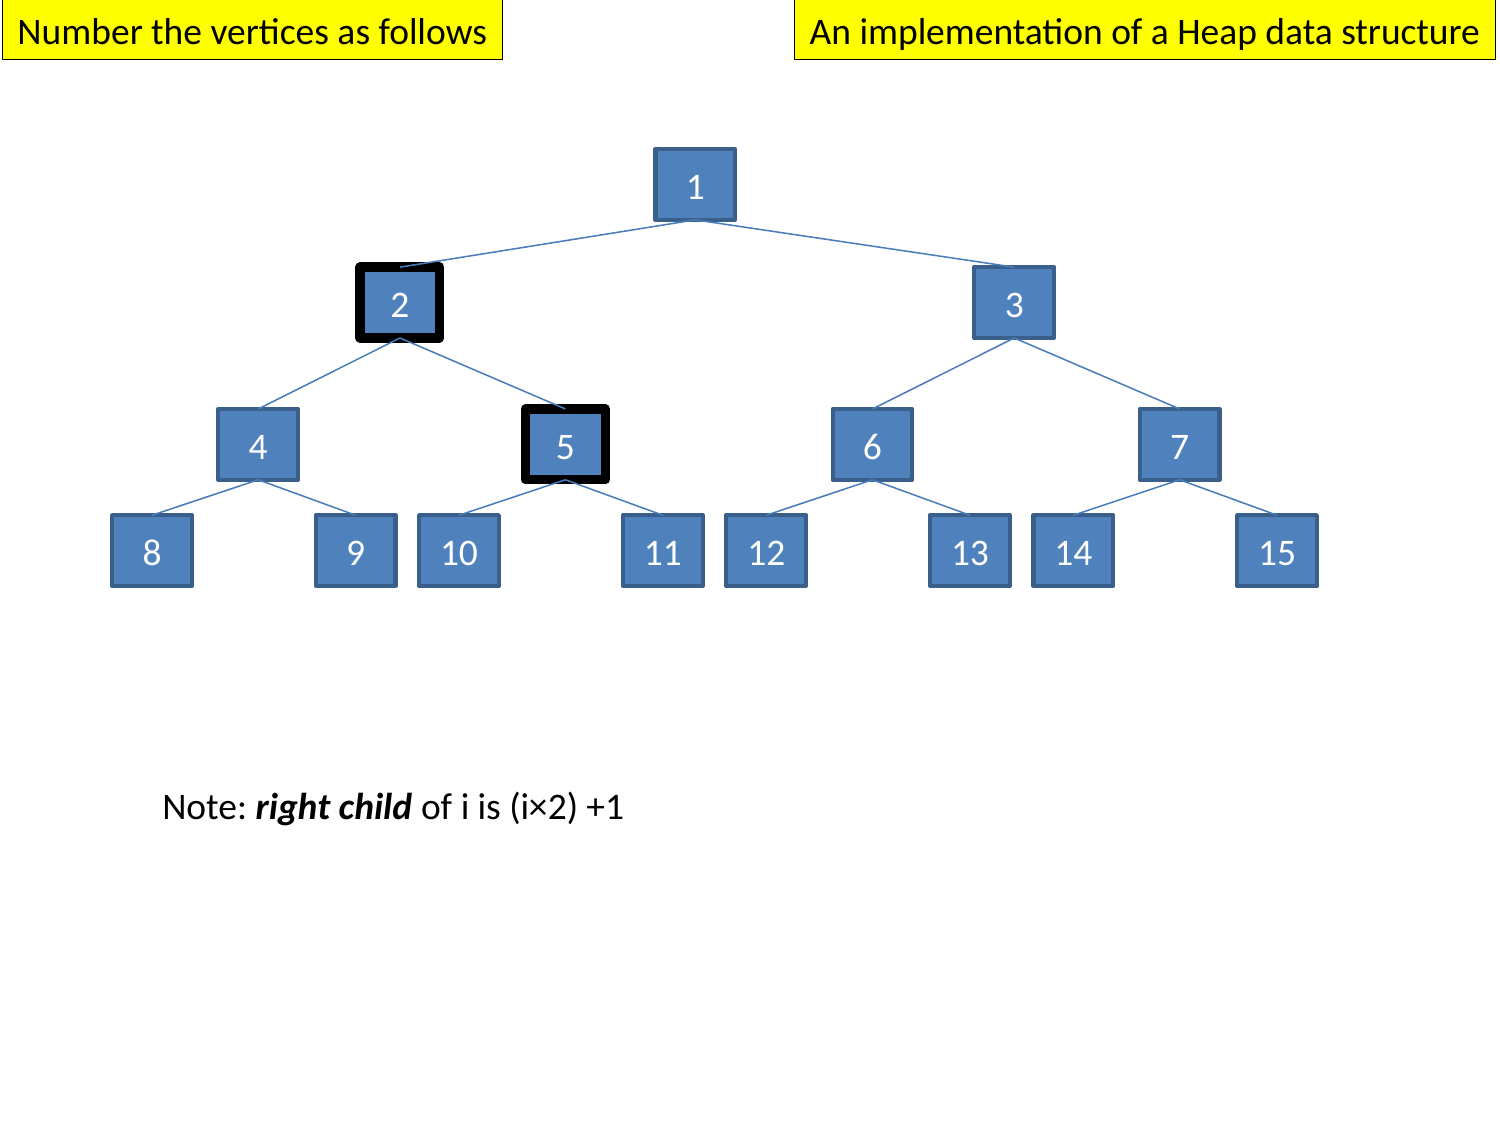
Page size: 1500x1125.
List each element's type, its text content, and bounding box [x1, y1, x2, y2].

text_box Number the vertices as follows [2, 0, 503, 60]
text_box Note: right child of i is (i×2) +1 [147, 775, 648, 835]
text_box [399, 337, 566, 410]
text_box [359, 148, 1055, 339]
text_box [418, 408, 703, 587]
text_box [726, 408, 1011, 587]
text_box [872, 337, 1012, 410]
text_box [1013, 337, 1180, 410]
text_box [111, 408, 396, 587]
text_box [1033, 408, 1318, 587]
text_box An implementation of a Heap data structure [794, 0, 1496, 60]
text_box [257, 337, 398, 410]
